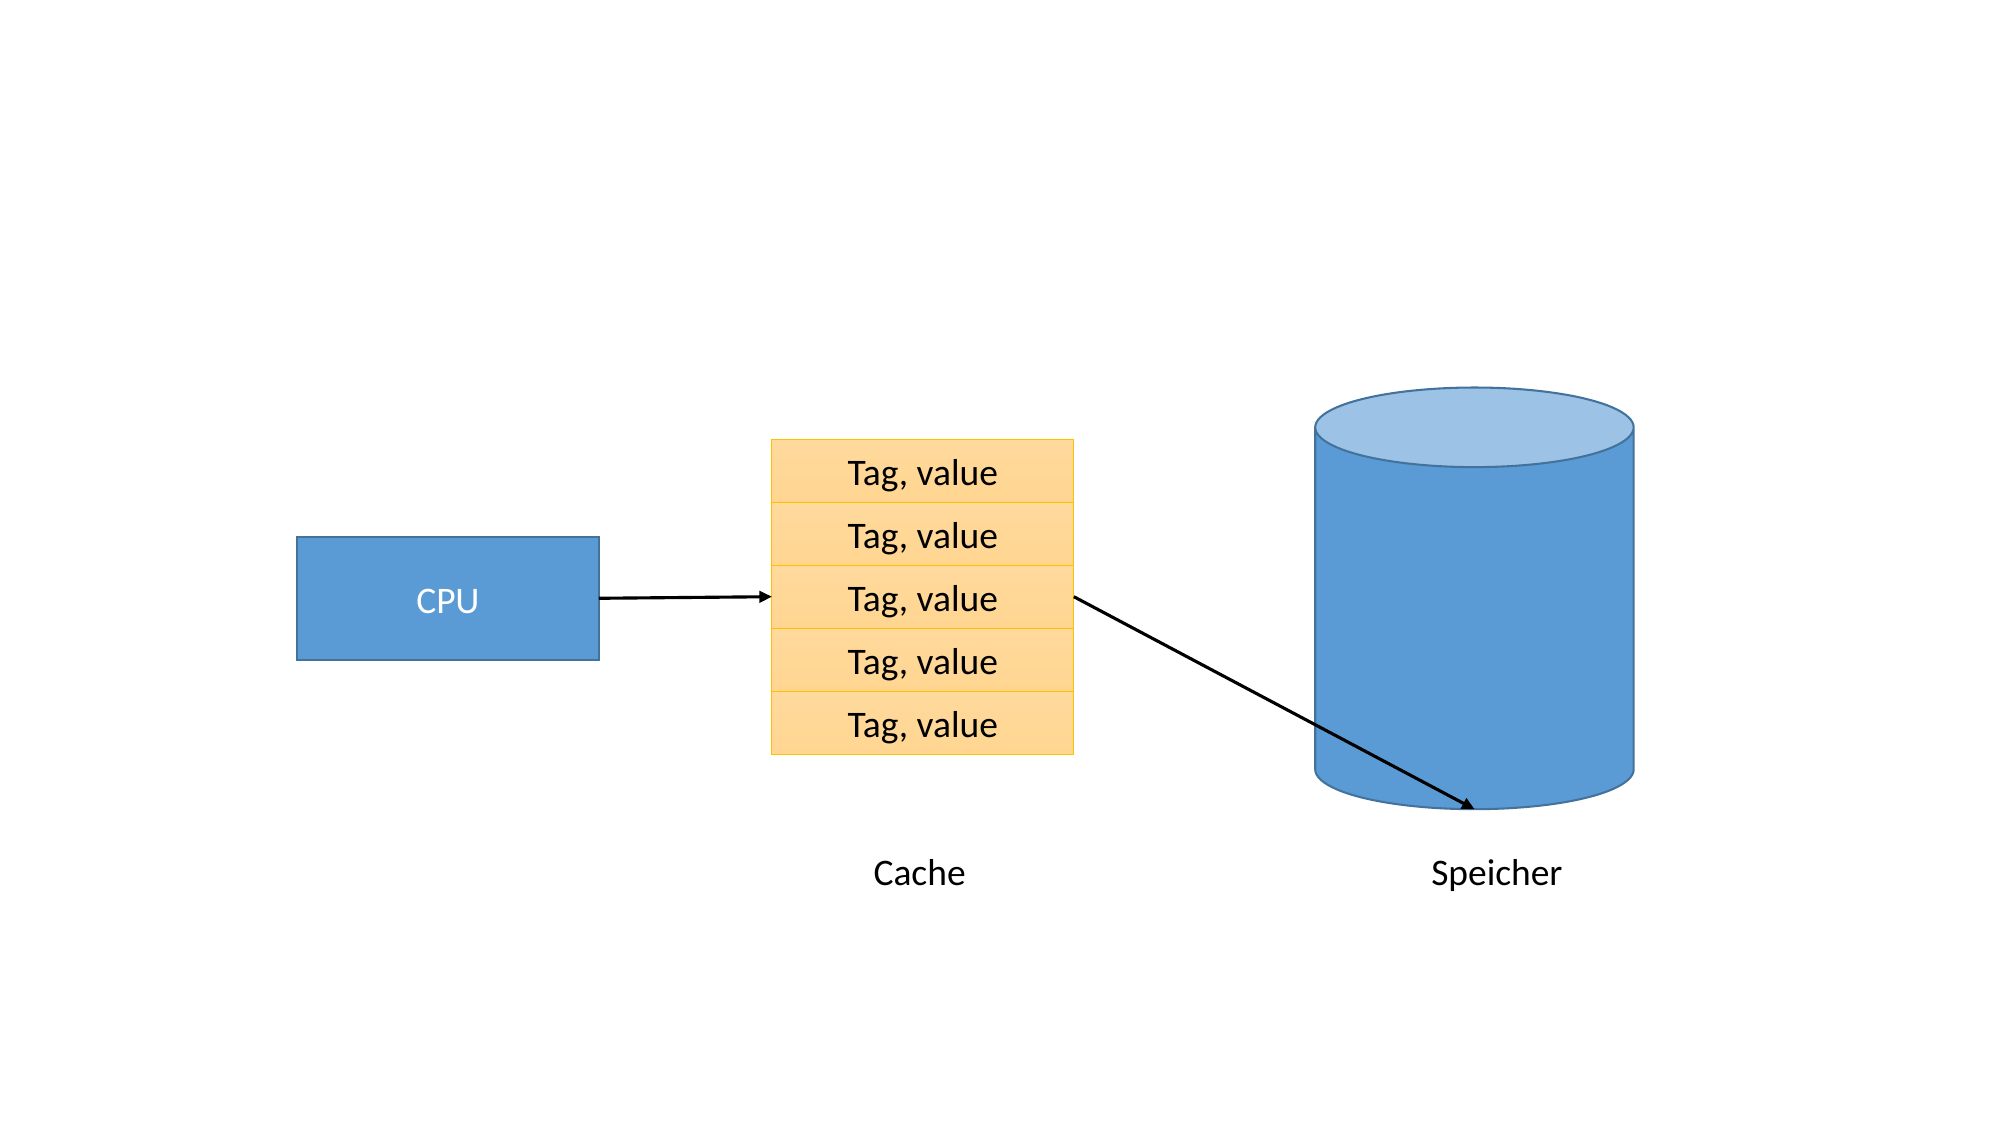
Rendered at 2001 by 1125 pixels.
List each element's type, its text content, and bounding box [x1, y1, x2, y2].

text_box Tag, value [771, 628, 1074, 691]
text_box [1314, 386, 1635, 811]
text_box Tag, value [771, 691, 1074, 755]
text_box CPU [296, 536, 600, 661]
text_box Tag, value [771, 502, 1074, 565]
text_box Speicher [1416, 840, 1687, 901]
text_box Tag, value [771, 439, 1074, 502]
text_box Tag, value [771, 565, 1074, 628]
text_box Cache [858, 840, 1130, 901]
